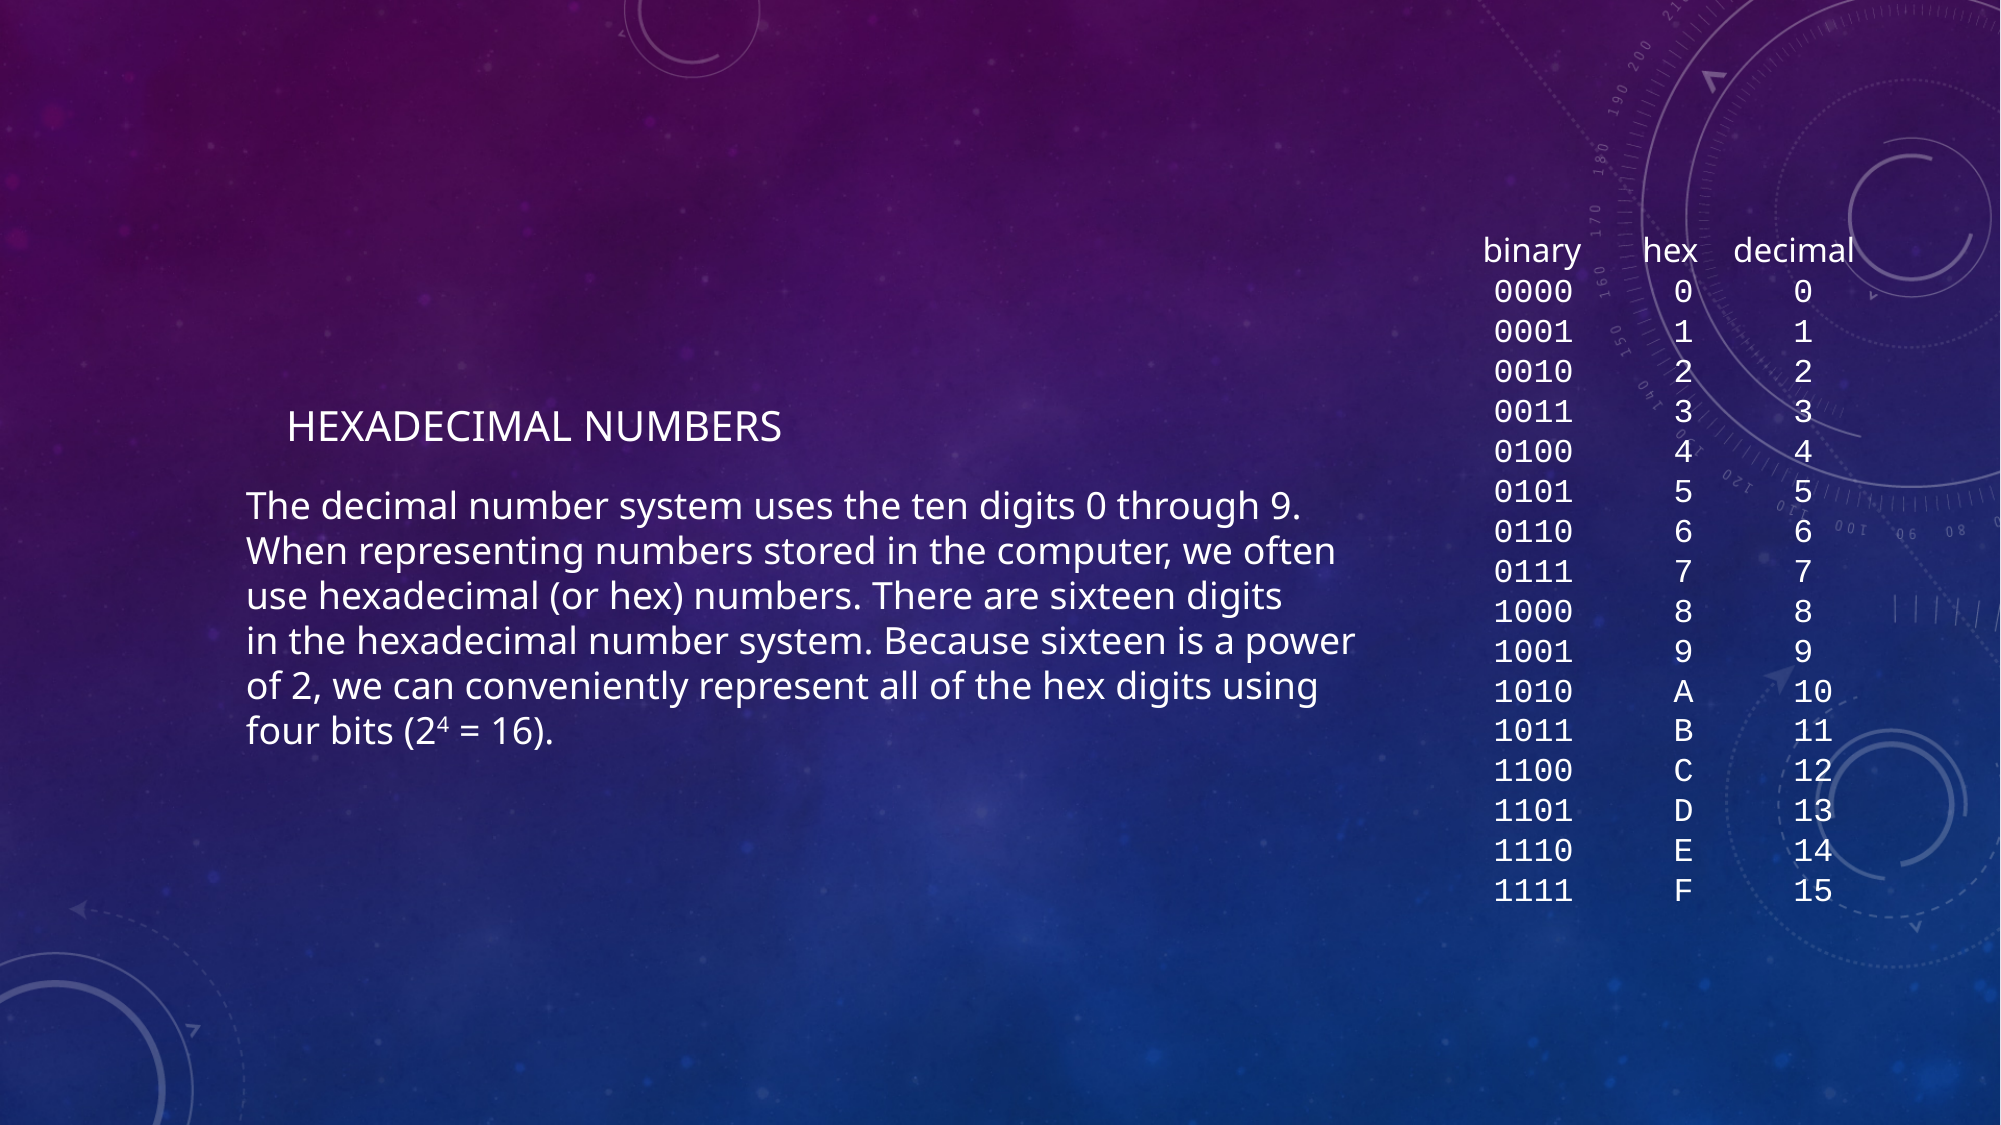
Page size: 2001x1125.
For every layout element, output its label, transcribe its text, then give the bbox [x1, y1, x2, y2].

text_box The decimal number system uses the ten digits 0 through 9. When representing numbers stored in the computer, we often use hexadecimal (or hex) numbers. There are sixteen digits in the hexadecimal number system. Because sixteen is a power of 2, we can conveniently represent all of the hex digits using four bits (24 = 16). [231, 474, 1372, 759]
text_box binary hex decimal 0000 0 0 0001 1 1 0010 2 2 0011 3 3 0100 4 4 0101 5 5 0110 6 6 0111 7 7 1000 8 8 1001 9 9 1010 A 10 1011 B 11 1100 C 12 1101 D 13 1110 E 14 1111 F 15 [1459, 222, 1871, 956]
picture [0, 0, 2001, 1125]
text_box HEXADECIMAL NUMBERS [271, 392, 798, 458]
